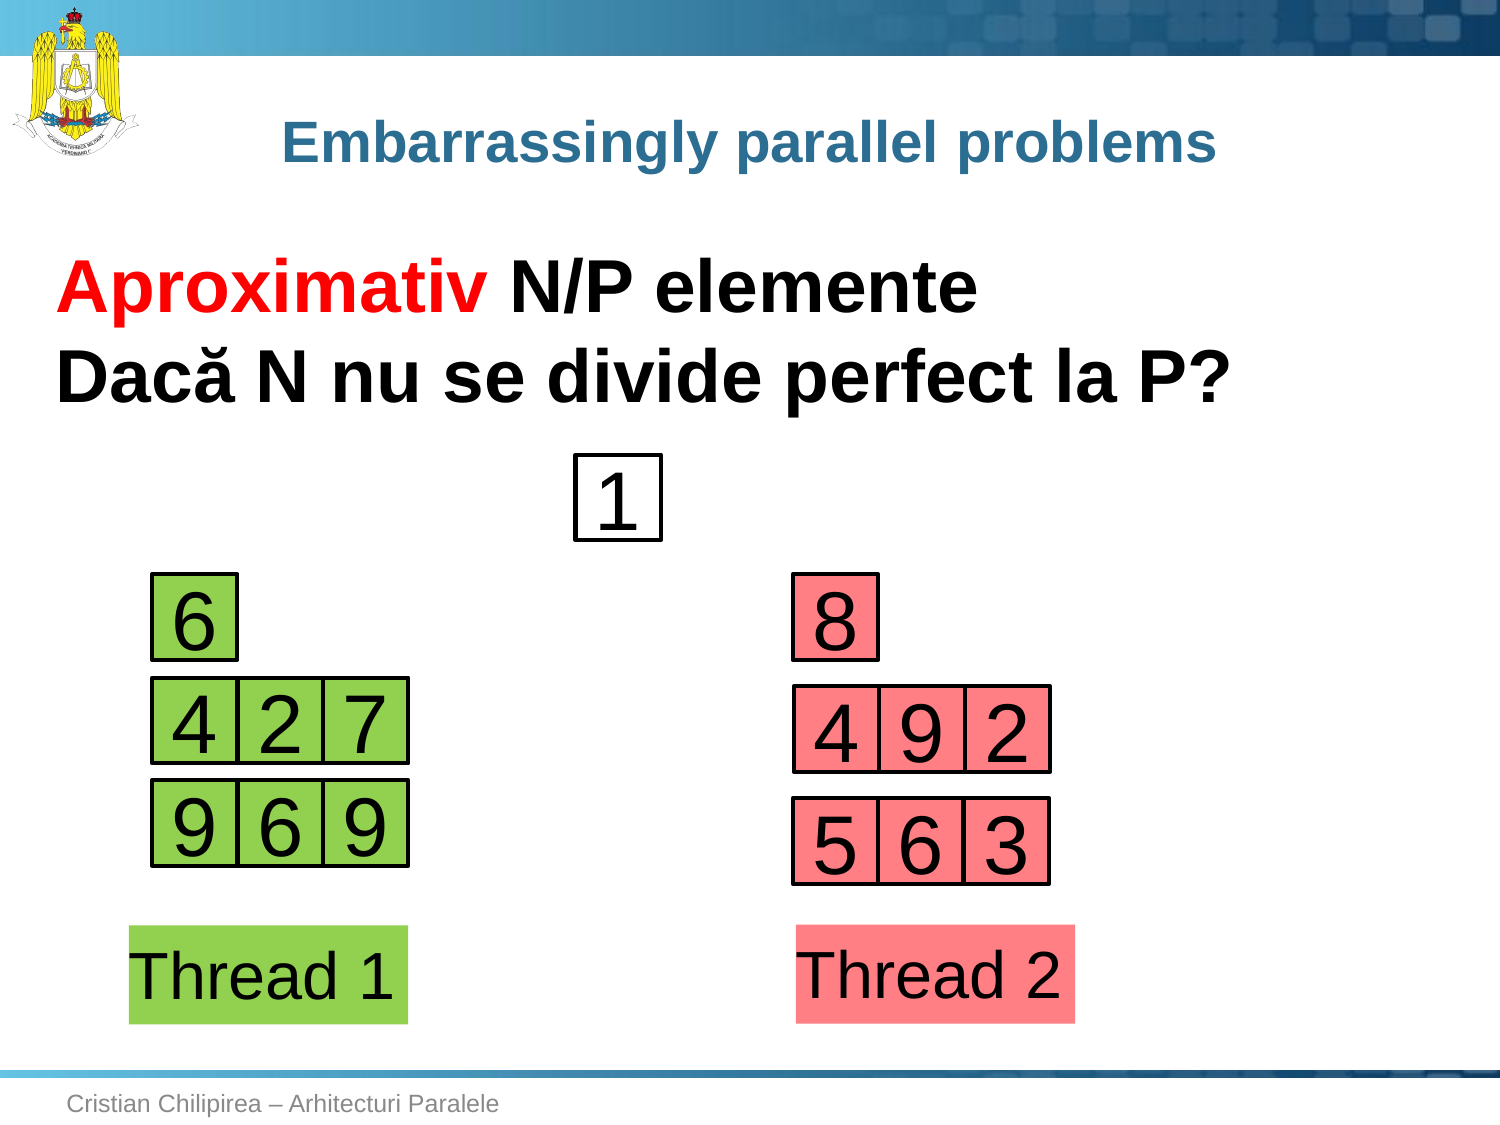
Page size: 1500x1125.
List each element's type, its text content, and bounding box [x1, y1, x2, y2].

text_box Aproximativ N/P elemente Dacă N nu se divide perfect la P? [40, 230, 1456, 425]
text_box 9 [150, 778, 235, 868]
text_box Thread 2 [795, 924, 1076, 1024]
text_box 2 [235, 676, 321, 765]
text_box 6 [235, 778, 321, 868]
text_box 6 [876, 796, 966, 886]
text_box 9 [321, 778, 410, 868]
picture [0, 1070, 1500, 1078]
text_box 5 [791, 796, 877, 886]
text_box 7 [321, 676, 410, 765]
text_box 3 [966, 796, 1051, 886]
text_box 8 [791, 572, 880, 662]
text_box 1 [573, 453, 663, 542]
text_box 6 [150, 572, 239, 662]
text_box 2 [963, 684, 1052, 774]
footer Cristian Chilipirea – Arhitecturi Paralele [51, 1083, 1157, 1125]
text_box Thread 1 [128, 925, 409, 1025]
text_box 4 [792, 684, 878, 774]
title Embarrassingly parallel problems [51, 102, 1449, 178]
text_box 4 [150, 676, 235, 765]
picture [0, 0, 1500, 156]
text_box 9 [877, 684, 963, 774]
